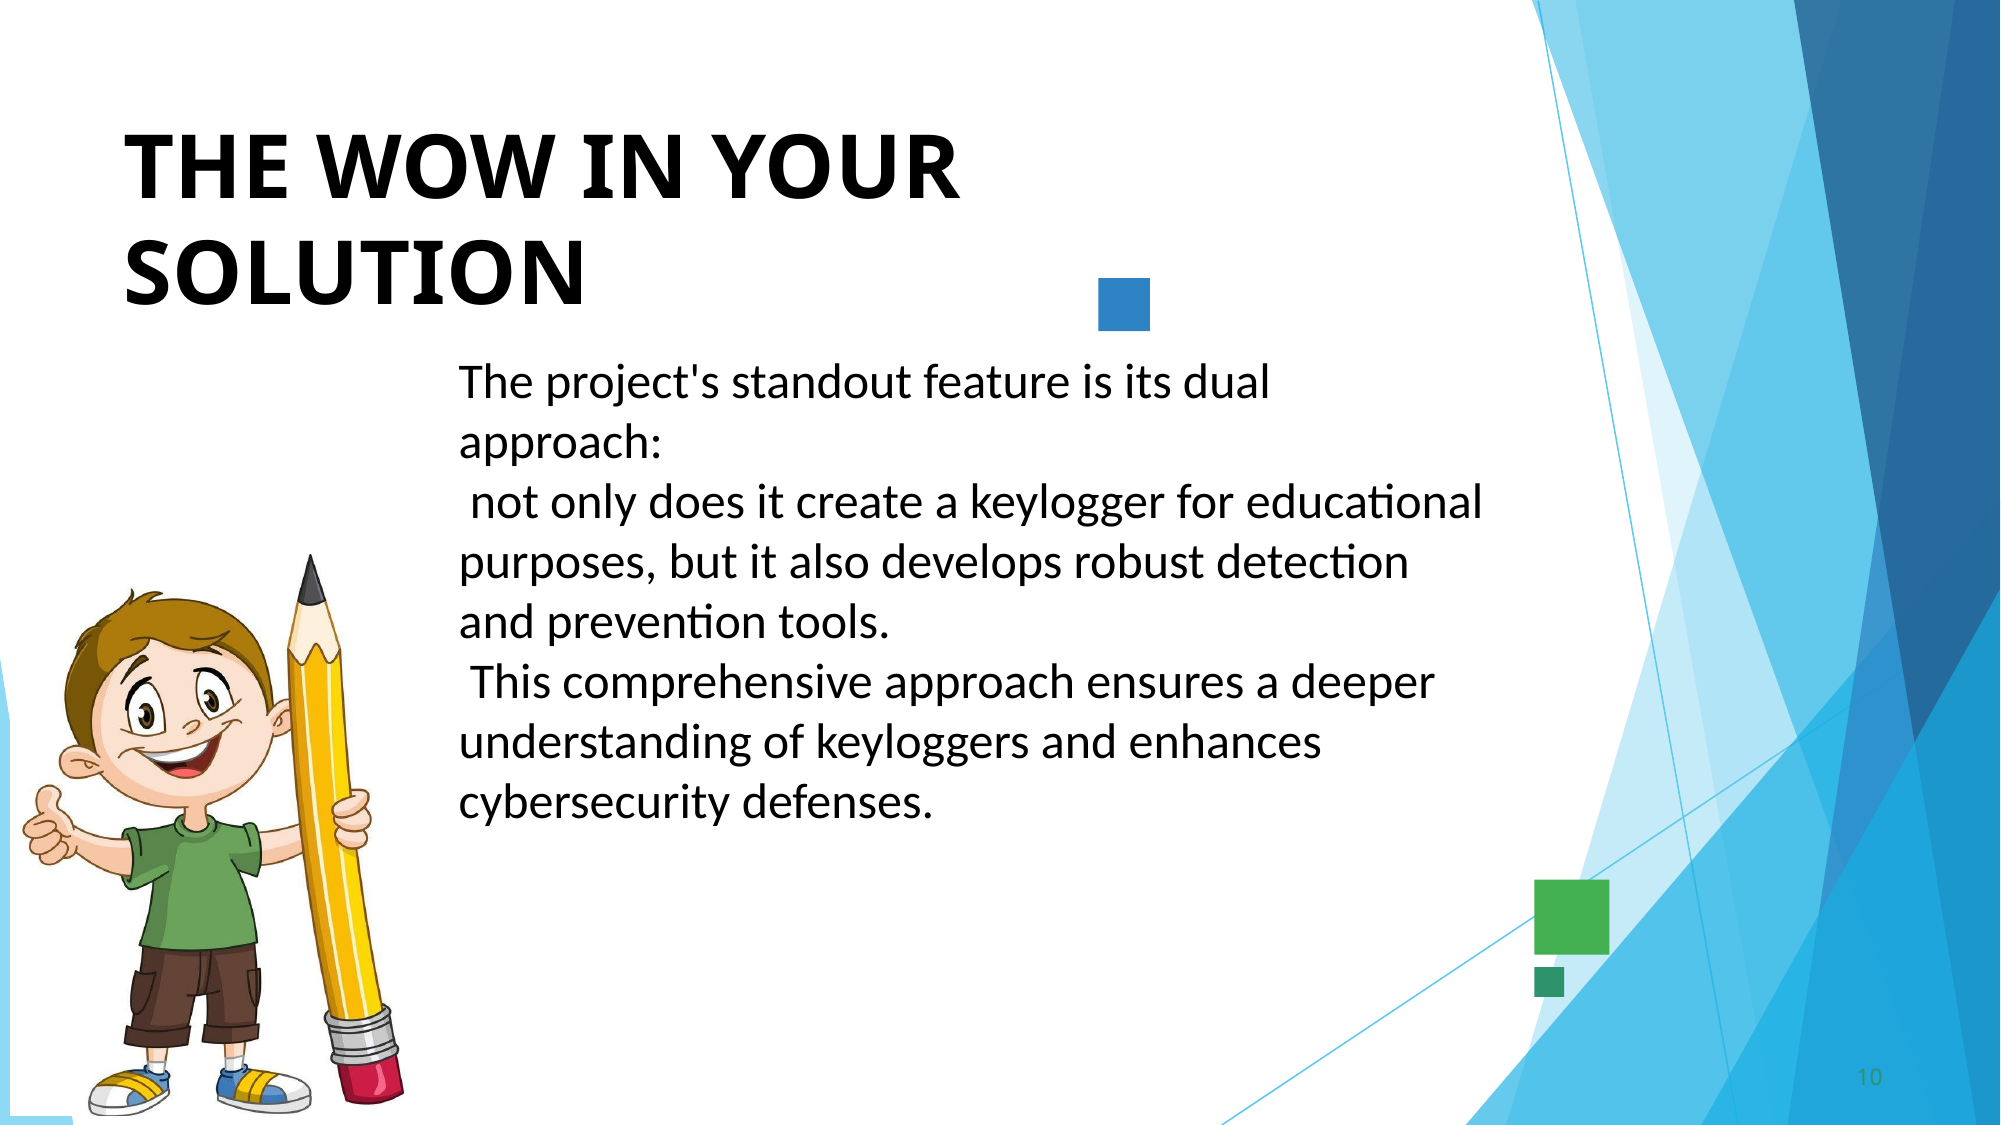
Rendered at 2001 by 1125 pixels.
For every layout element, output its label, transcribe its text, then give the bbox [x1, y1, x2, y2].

picture [10, 554, 416, 1116]
text_box The project's standout feature is its dual approach: not only does it create a keylogger for educational purposes, but it also develops robust detection and prevention tools. This comprehensive approach ensures a deeper understanding of keyloggers and enhances cybersecurity defenses. [443, 340, 1500, 836]
text_box [1098, 323, 1150, 332]
text_box [1534, 879, 1610, 955]
title THE WOW IN YOUR SOLUTION [121, 107, 1359, 323]
text_box 10 [1849, 1061, 1888, 1095]
text_box [1534, 967, 1565, 997]
